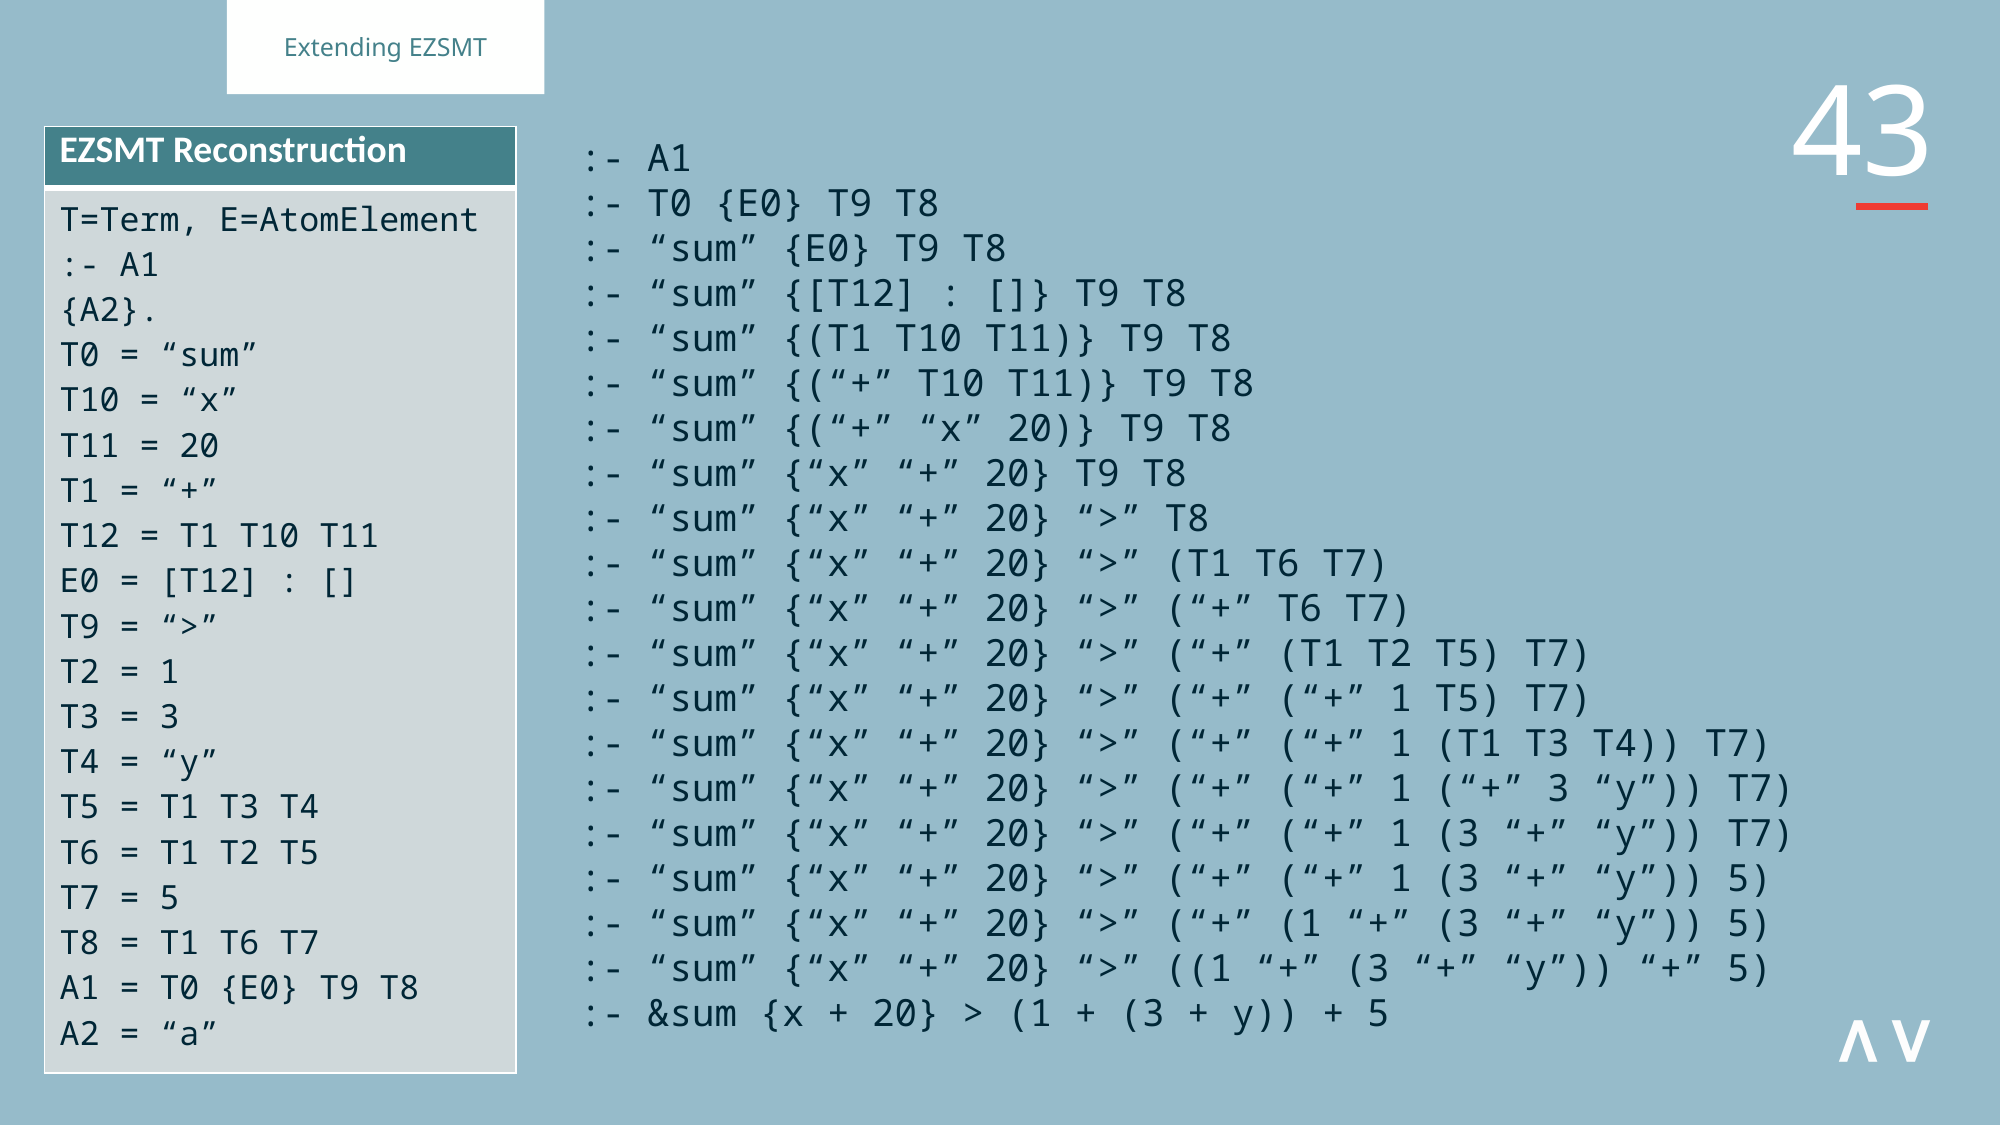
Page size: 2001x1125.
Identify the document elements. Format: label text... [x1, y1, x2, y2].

table_header EZSMT Reconstruction [45, 127, 515, 185]
table_cell T=Term, E=AtomElement :- A1 {A2}. T0 = “sum” T10 = “x” T11 = 20 T1 = “+” T12 = T1 T10 T11 E0 = [T12] : [] T9 = “>” T2 = 1 T3 = 3 T4 = “y” T5 = T1 T3 T4 T6 = T1 T2 T5 T7 = 5 T8 = T1 T6 T7 A1 = T0 {E0} T9 T8 A2 = “a” [45, 191, 515, 1072]
list Extending EZSMT [244, 16, 528, 81]
text_box :- A1 :- T0 {E0} T9 T8 :- “sum” {E0} T9 T8 :- “sum” {[T12] : []} T9 T8 :- “sum” {(T1 T10 T11)} T9 T8 :- “sum” {(“+” T10 T11)} T9 T8 :- “sum” {(“+” “x” 20)} T9 T8 :- “sum” {“x” “+” 20} T9 T8 :- “sum” {“x” “+” 20} “>” T8 :- “sum” {“x” “+” 20} “>” (T1 T6 T7) :- “sum” {“x” “+” 20} “>” (“+” T6 T7) :- “sum” {“x” “+” 20} “>” (“+” (T1 T2 T5) T7) :- “sum” {“x” “+” 20} “>” (“+” (“+” 1 T5) T7) :- “sum” {“x” “+” 20} “>” (“+” (“+” 1 (T1 T3 T4)) T7) :- “sum” {“x” “+” 20} “>” (“+” (“+” 1 (“+” 3 “y”)) T7) :- “sum” {“x” “+” 20} “>” (“+” (“+” 1 (3 “+” “y”)) T7) :- “sum” {“x” “+” 20} “>” (“+” (“+” 1 (3 “+” “y”)) 5) :- “sum” {“x” “+” 20} “>” (“+” (1 “+” (3 “+” “y”)) 5) :- “sum” {“x” “+” 20} “>” ((1 “+” (3 “+” “y”)) “+” 5) :- &sum {x + 20} > (1 + (3 + y)) + 5 [564, 126, 1814, 1125]
picture [1835, 1013, 1934, 1069]
